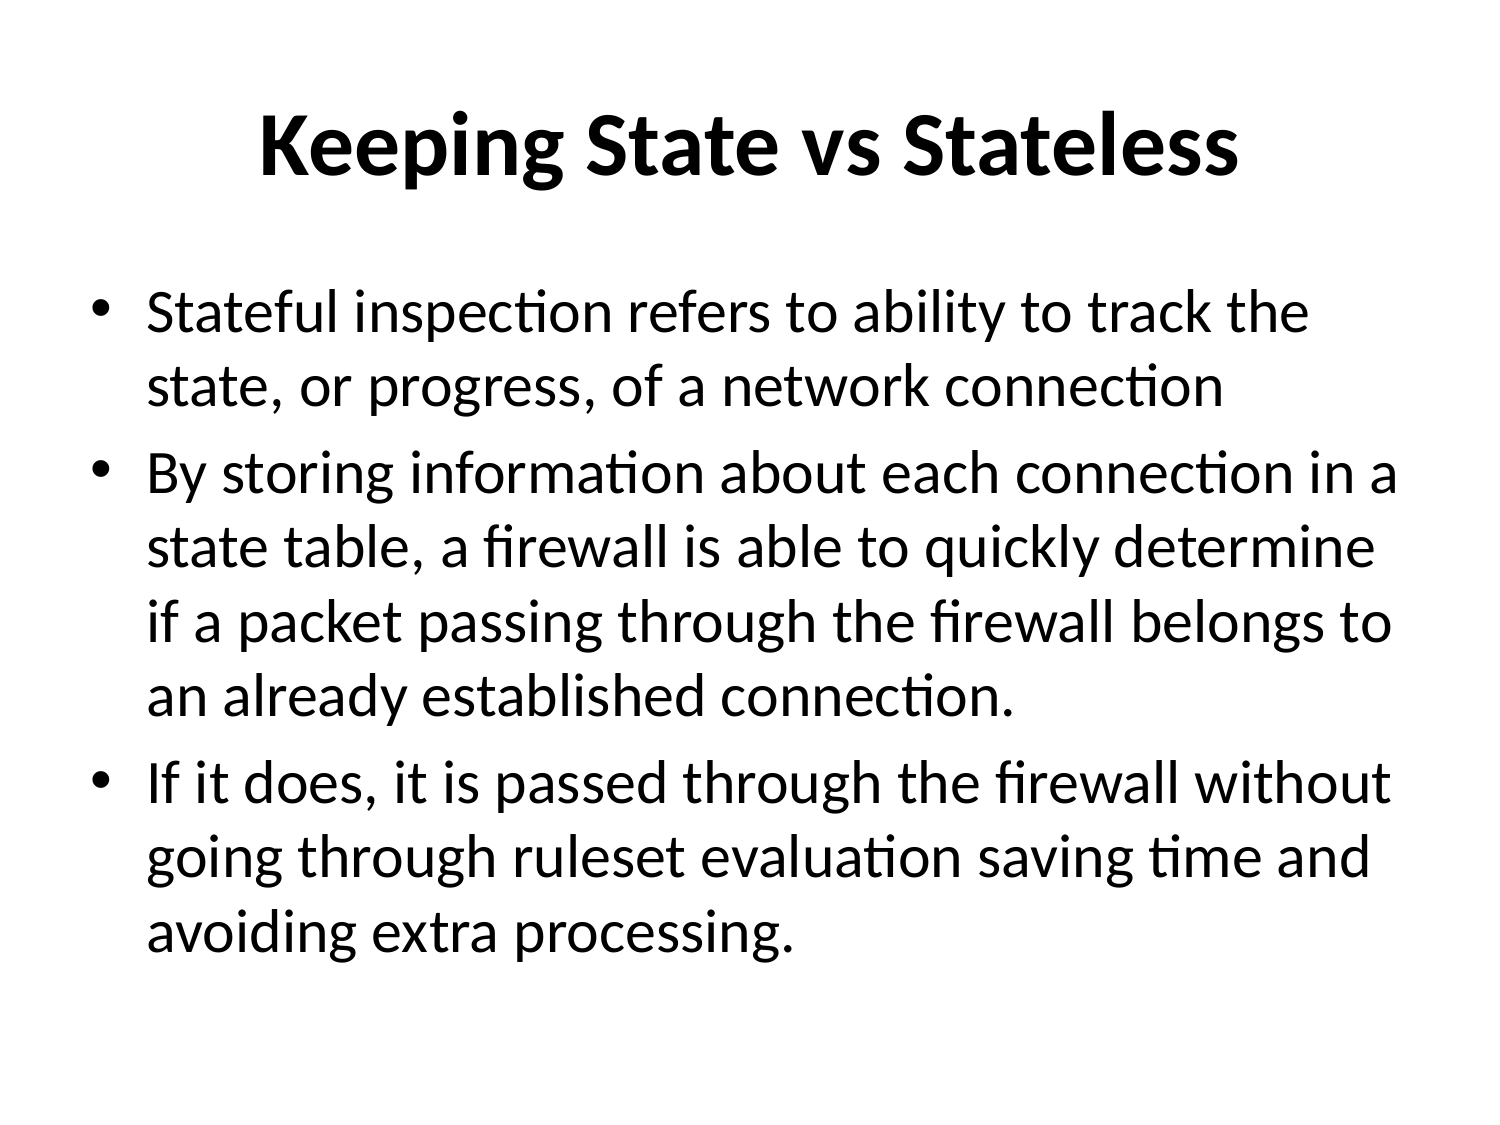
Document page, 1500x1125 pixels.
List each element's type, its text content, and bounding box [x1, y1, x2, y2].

list Stateful inspection refers to ability to track the state, or progress, of a network connection By storing information about each connection in a state table, a firewall is able to quickly determine if a packet passing through the firewall belongs to an already established connection. If it does, it is passed through the firewall without going through ruleset evaluation saving time and avoiding extra processing. [75, 262, 1425, 1005]
title Keeping State vs Stateless [75, 45, 1425, 233]
